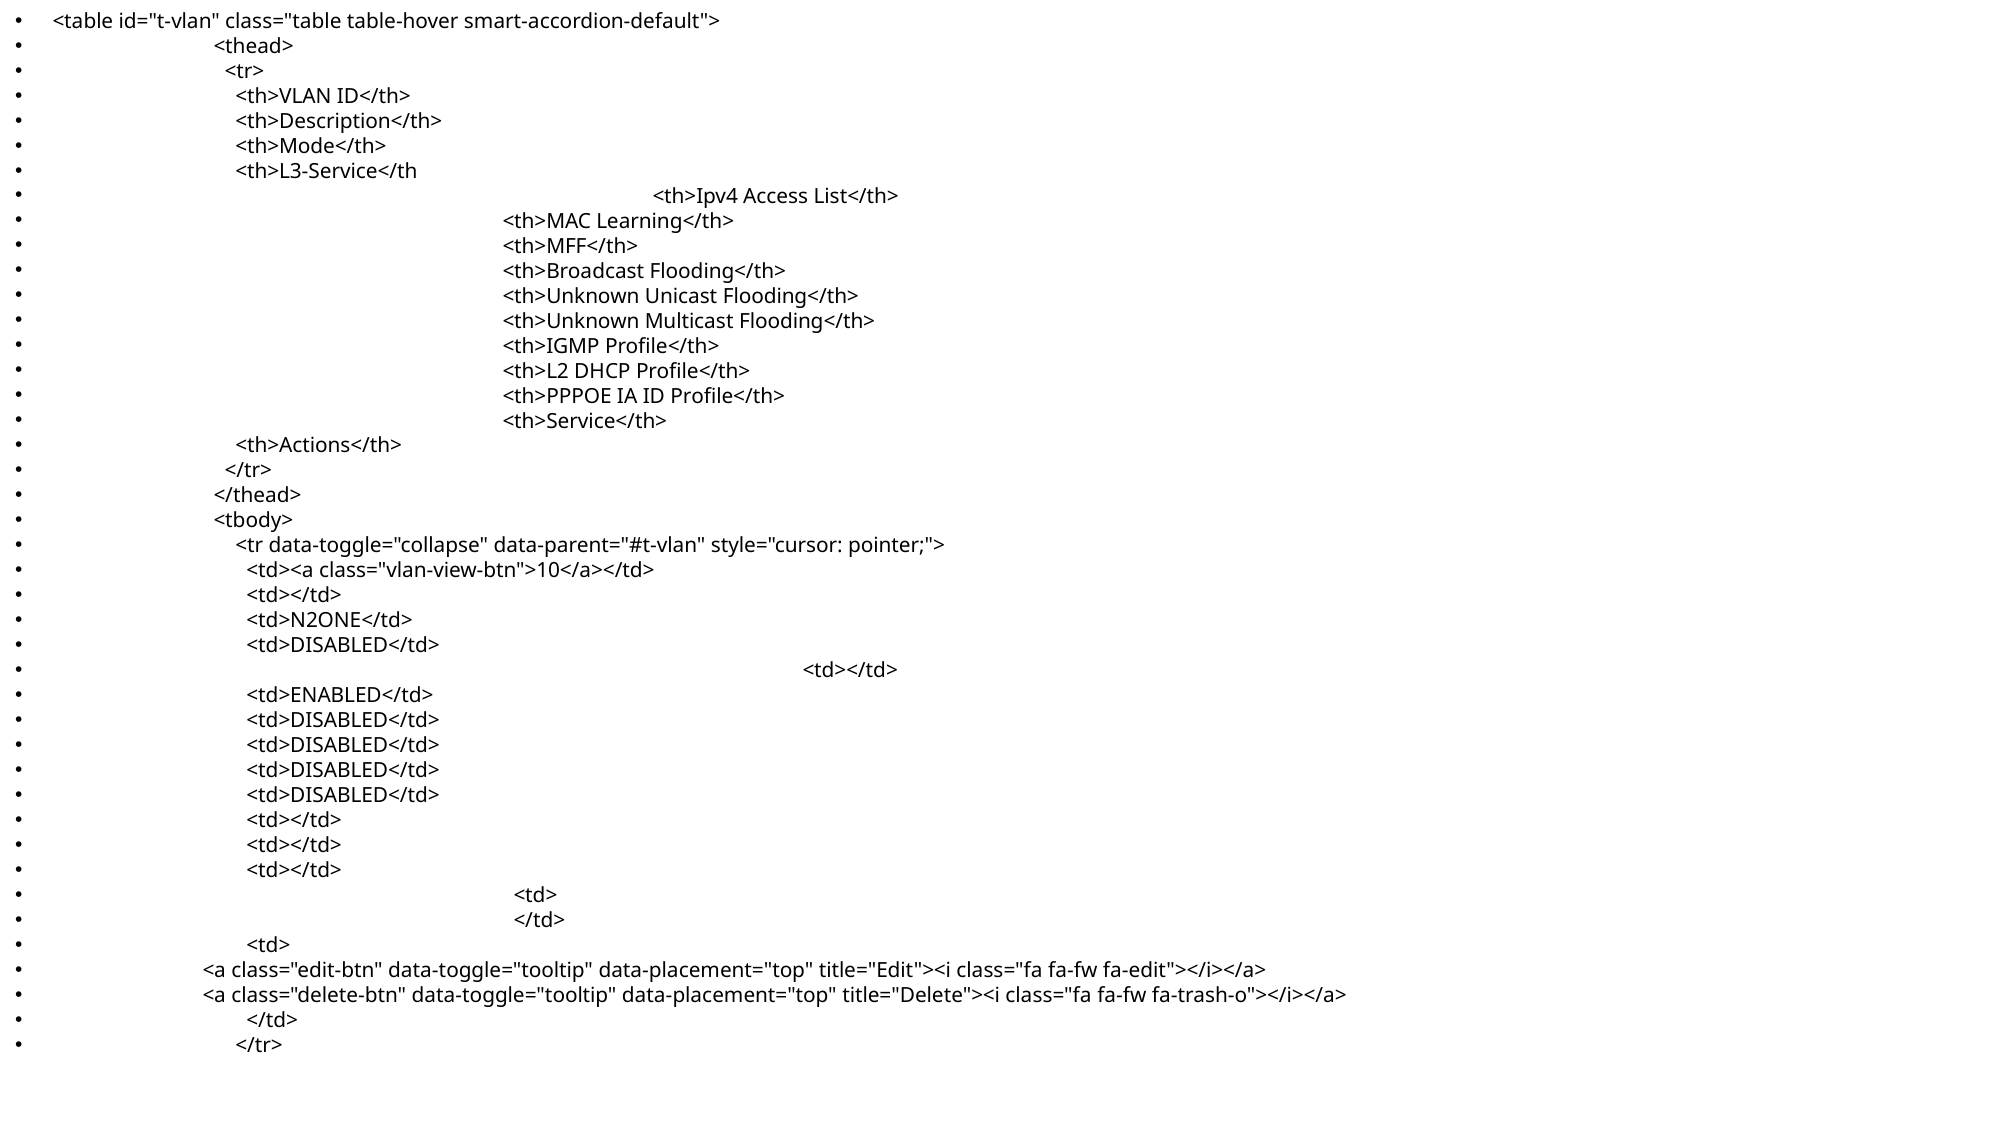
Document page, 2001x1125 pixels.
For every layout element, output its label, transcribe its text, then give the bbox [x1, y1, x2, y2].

list <table id="t-vlan" class="table table-hover smart-accordion-default"> <thead> <tr> <th>VLAN ID</th> <th>Description</th> <th>Mode</th> <th>L3-Service</th <th>Ipv4 Access List</th> <th>MAC Learning</th> <th>MFF</th> <th>Broadcast Flooding</th> <th>Unknown Unicast Flooding</th> <th>Unknown Multicast Flooding</th> <th>IGMP Profile</th> <th>L2 DHCP Profile</th> <th>PPPOE IA ID Profile</th> <th>Service</th> <th>Actions</th> </tr> </thead> <tbody> <tr data-toggle="collapse" data-parent="#t-vlan" style="cursor: pointer;"> <td><a class="vlan-view-btn">10</a></td> <td></td> <td>N2ONE</td> <td>DISABLED</td> <td></td> <td>ENABLED</td> <td>DISABLED</td> <td>DISABLED</td> <td>DISABLED</td> <td>DISABLED</td> <td></td> <td></td> <td></td> <td> </td> <td> <a class="edit-btn" data-toggle="tooltip" data-placement="top" title="Edit"><i class="fa fa-fw fa-edit"></i></a> <a class="delete-btn" data-toggle="tooltip" data-placement="top" title="Delete"><i class="fa fa-fw fa-trash-o"></i></a> </td> </tr> [0, 0, 1725, 1125]
